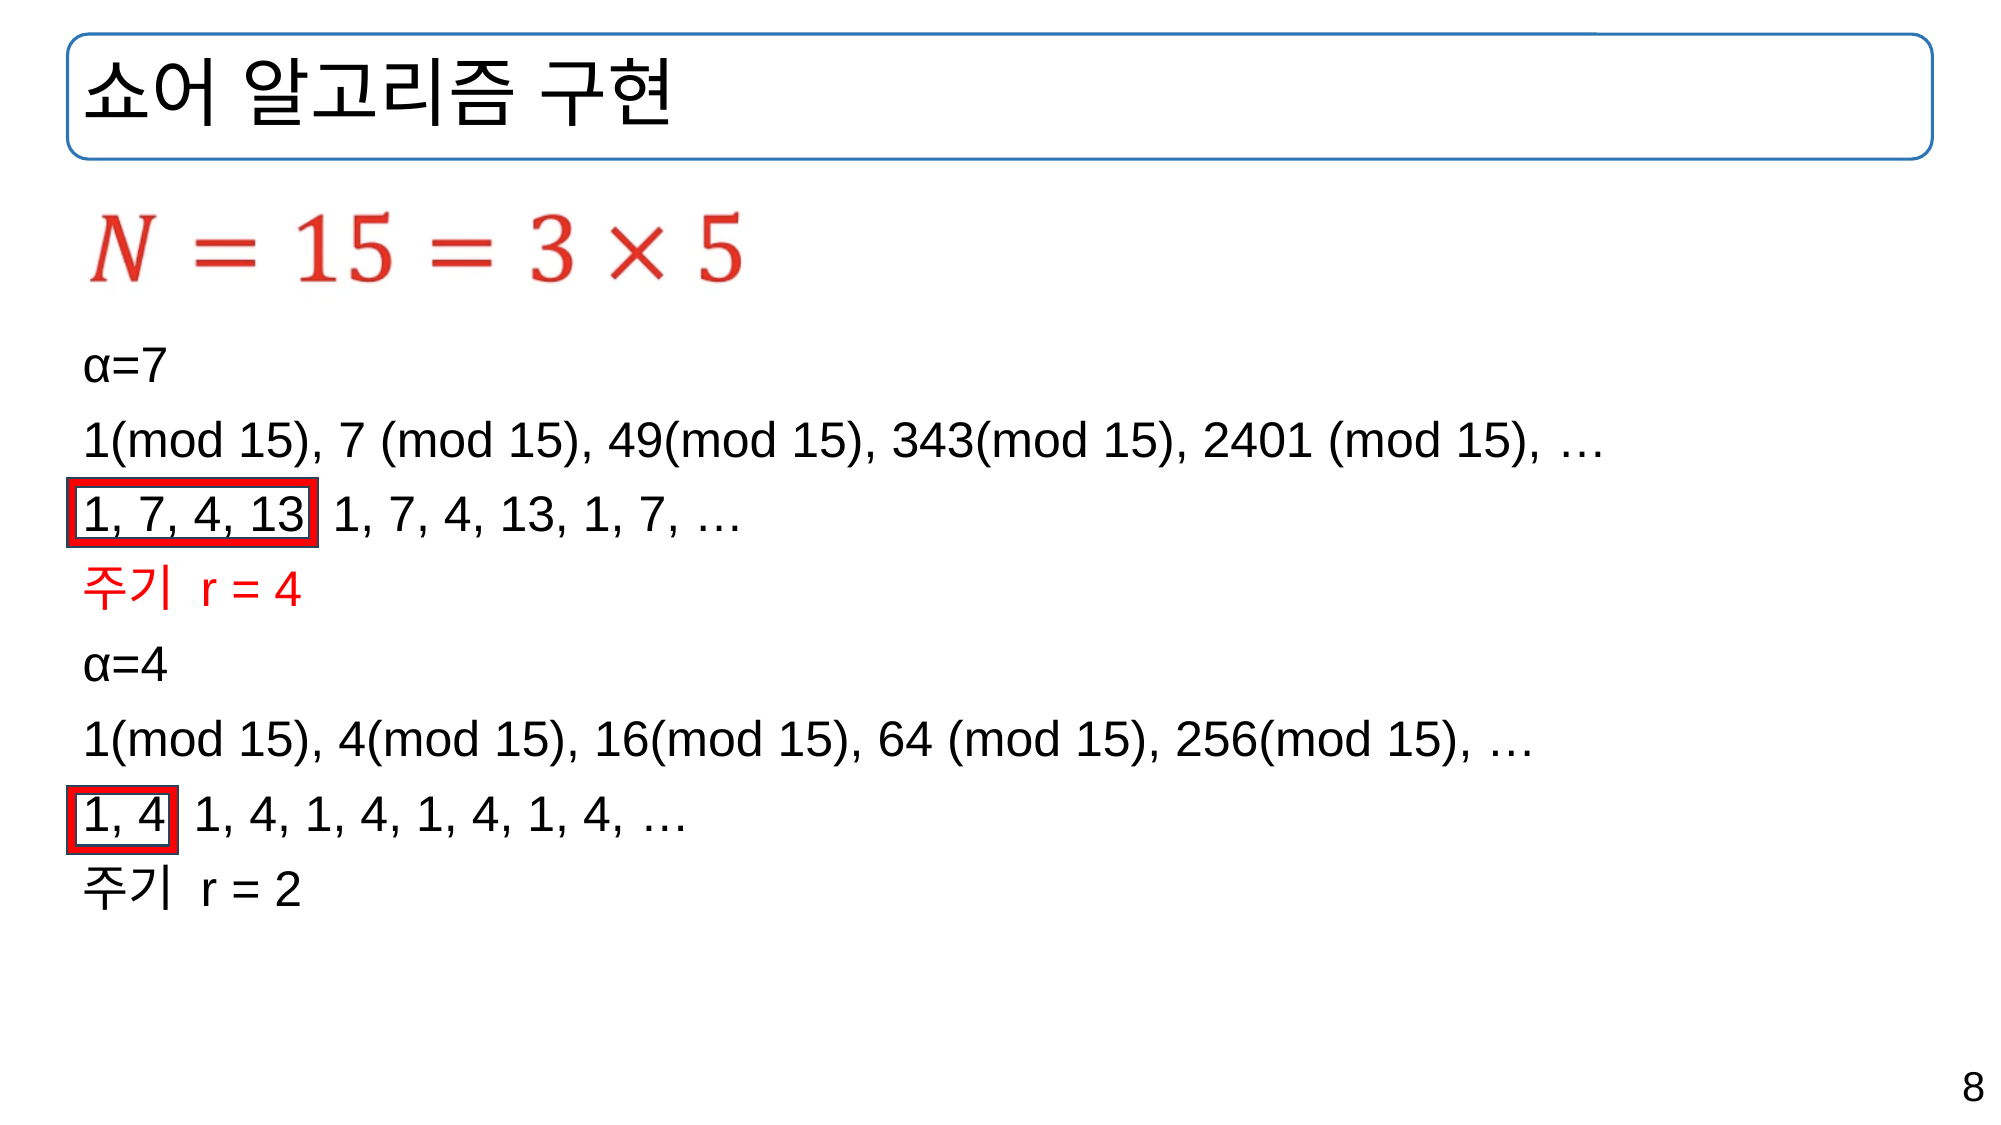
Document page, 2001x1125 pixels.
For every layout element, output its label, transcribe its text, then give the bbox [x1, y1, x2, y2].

text_box [66, 785, 179, 855]
text_box [66, 477, 319, 548]
list α=7 1(mod 15), 7 (mod 15), 49(mod 15), 343(mod 15), 2401 (mod 15), … 1, 7, 4, 13, 1, 7, 4, 13, 1, 7, … 주기 r = 4 α=4 1(mod 15), 4(mod 15), 16(mod 15), 64 (mod 15), 256(mod 15), … 1, 4, 1, 4, 1, 4, 1, 4, 1, 4, … 주기 r = 2 [67, 331, 1933, 1125]
title 쇼어 알고리즘 구현 [67, 34, 1933, 160]
picture [67, 181, 764, 320]
